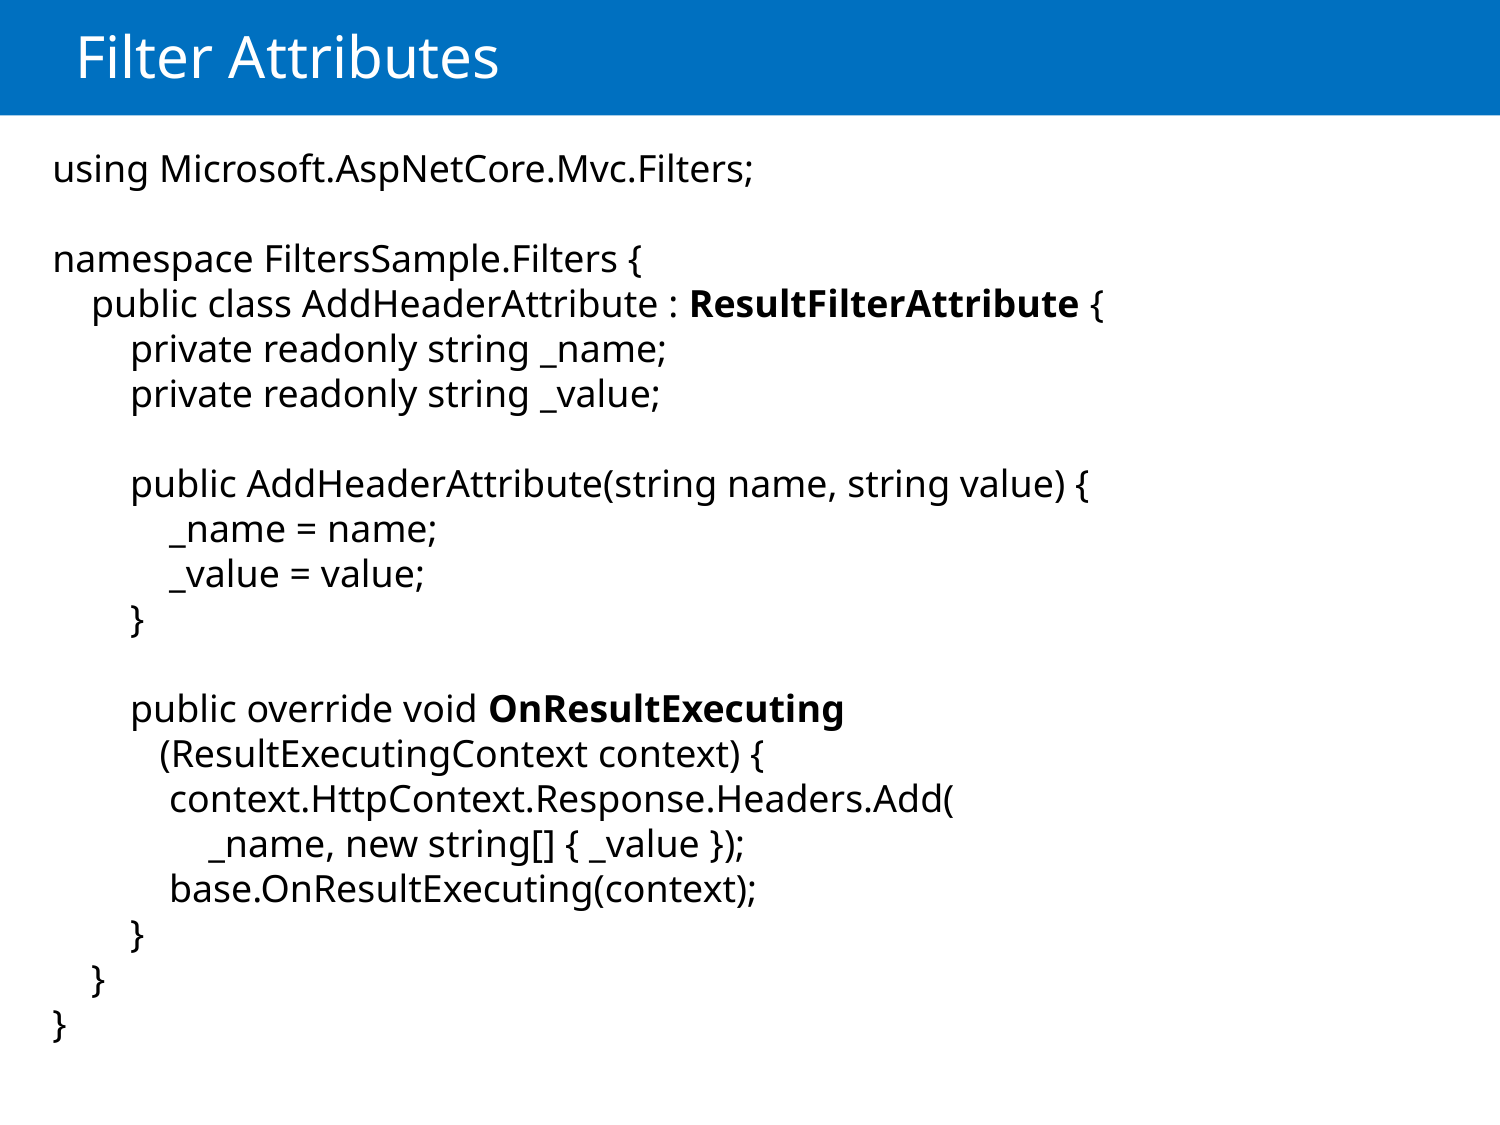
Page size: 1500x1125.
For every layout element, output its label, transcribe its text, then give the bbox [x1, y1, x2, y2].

title Filter Attributes [75, 0, 1351, 122]
text_box using Microsoft.AspNetCore.Mvc.Filters; namespace FiltersSample.Filters { public class AddHeaderAttribute : ResultFilterAttribute { private readonly string _name; private readonly string _value; public AddHeaderAttribute(string name, string value) { _name = name; _value = value; } public override void OnResultExecuting (ResultExecutingContext context) { context.HttpContext.Response.Headers.Add( _name, new string[] { _value }); base.OnResultExecuting(context); } } } [37, 137, 1438, 1053]
